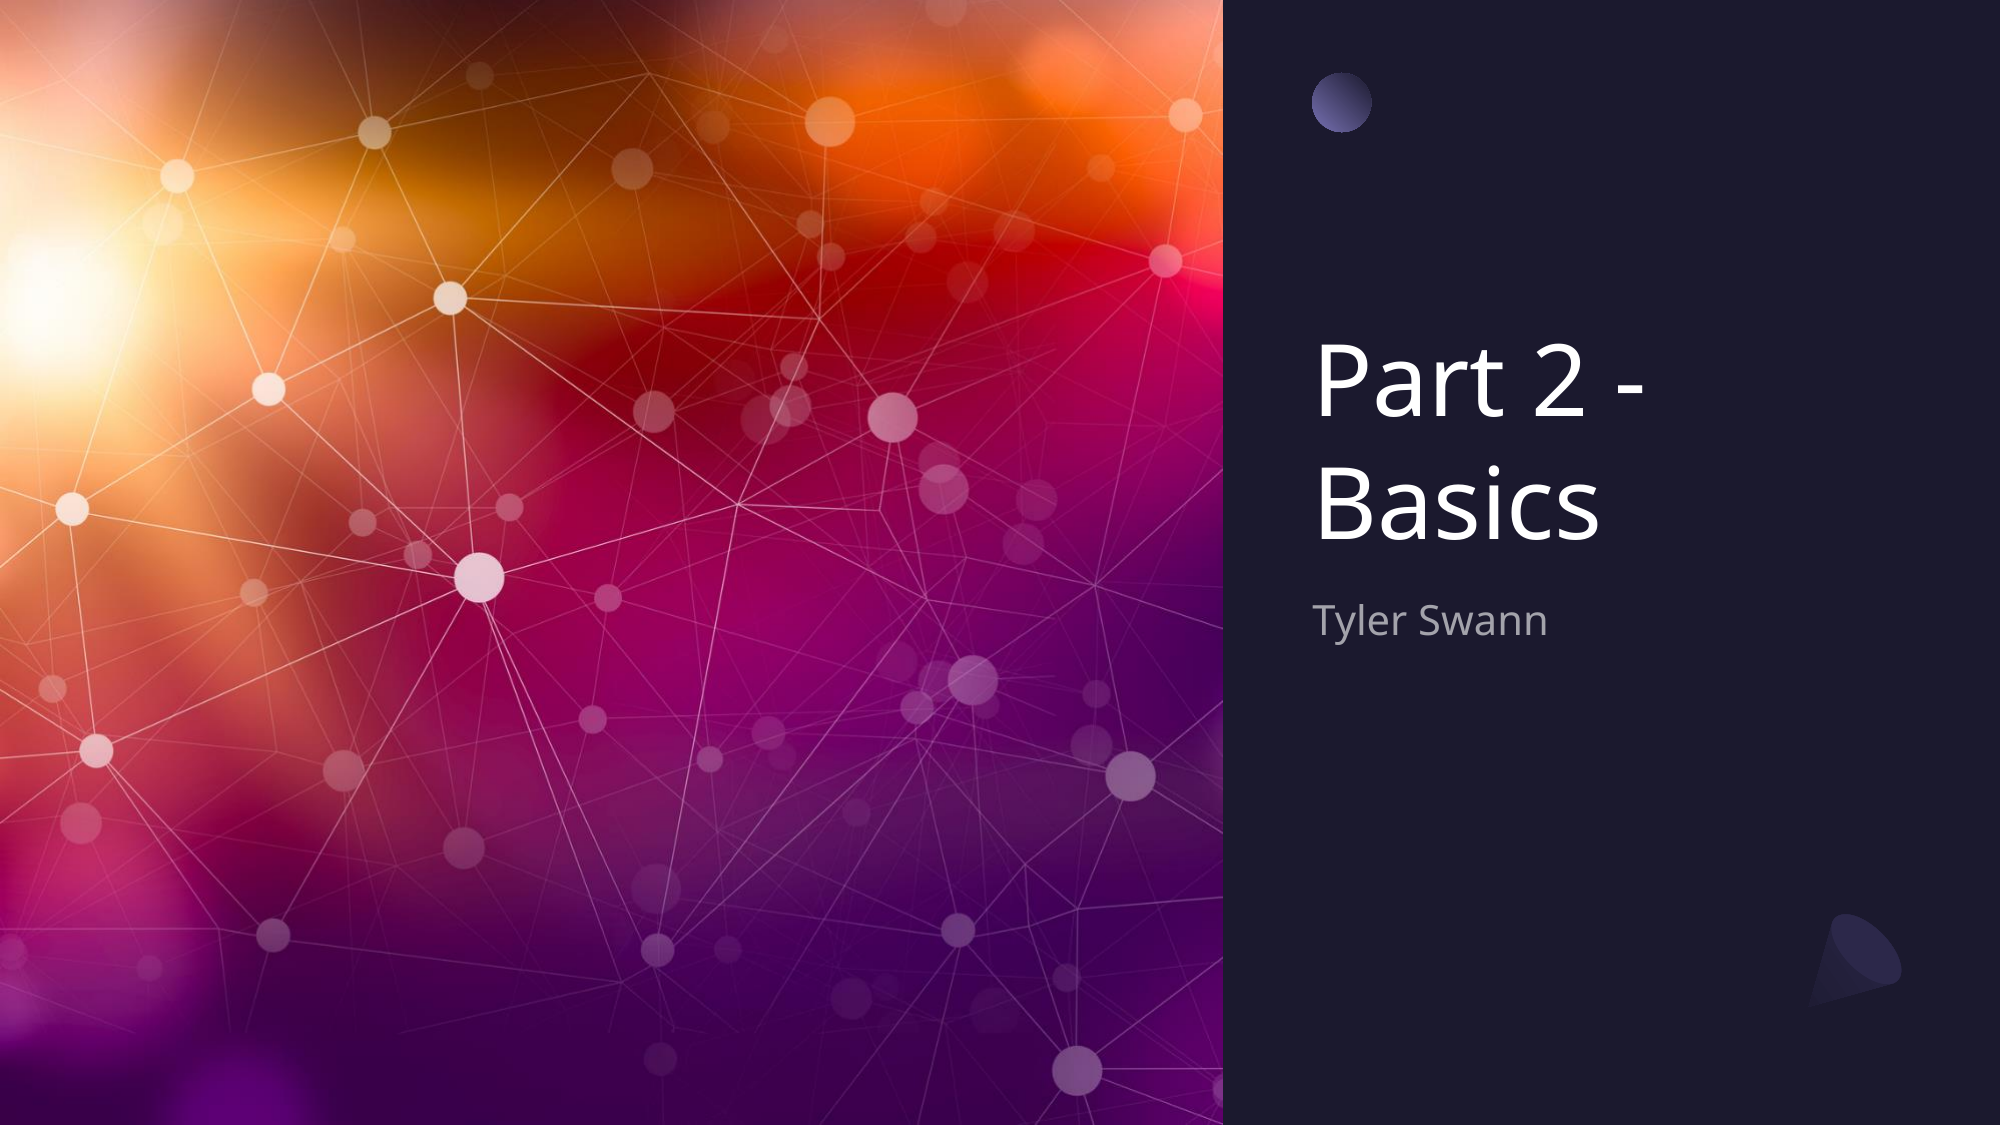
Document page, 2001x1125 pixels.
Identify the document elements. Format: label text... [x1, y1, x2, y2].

title Part 2 - Basics [1312, 172, 1898, 564]
picture [0, 0, 1223, 1125]
list Tyler Swann [1312, 585, 1898, 870]
